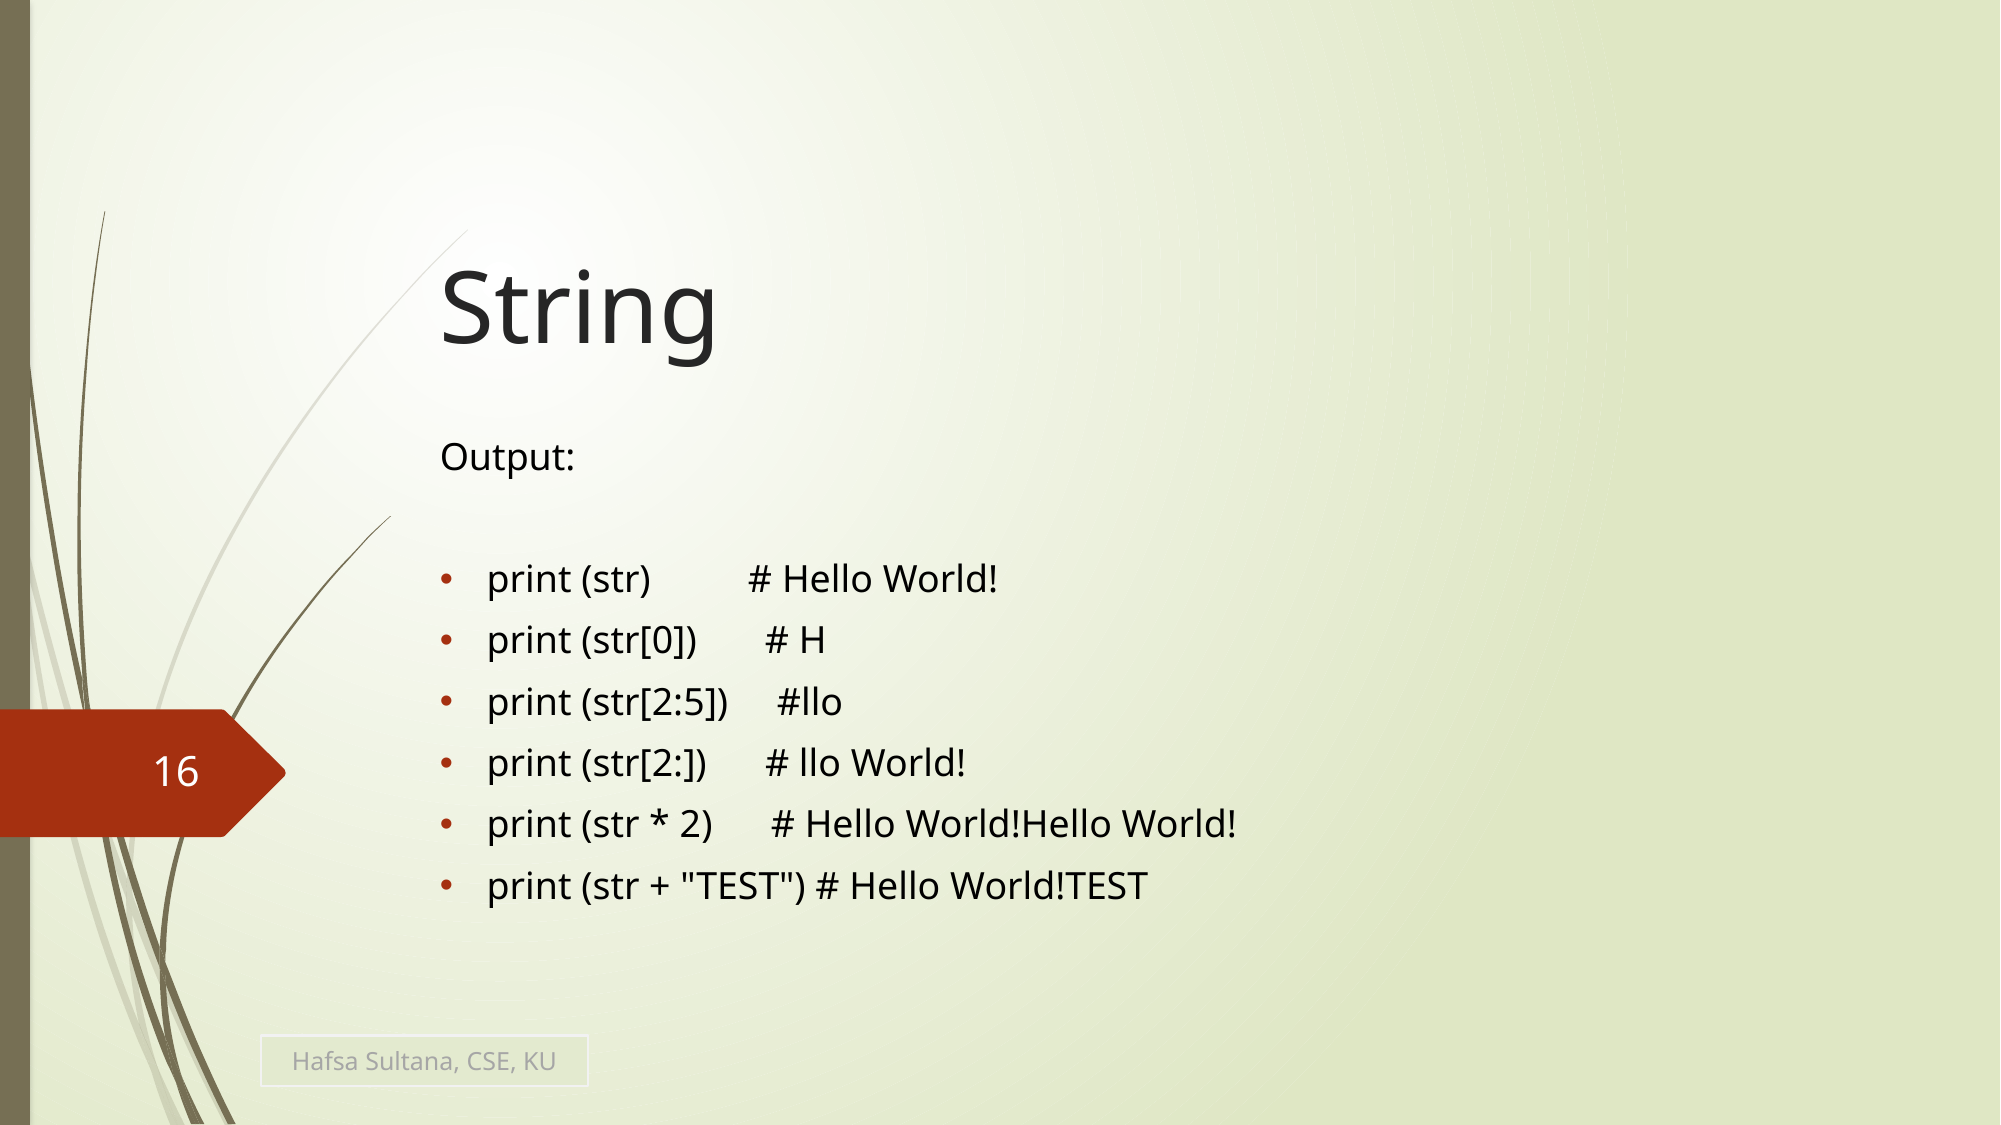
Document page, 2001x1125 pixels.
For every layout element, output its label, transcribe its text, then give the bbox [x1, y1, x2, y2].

subtitle Output: print (str) # Hello World! print (str[0]) # H print (str[2:5]) #llo print (str[2:]) # llo World! print (str * 2) # Hello World!Hello World! print (str + "TEST") # Hello World!TEST [424, 430, 1705, 977]
title String [424, 0, 1888, 372]
text_box Hafsa Sultana, CSE, KU [260, 1034, 589, 1087]
slide_number 16 [87, 743, 216, 803]
